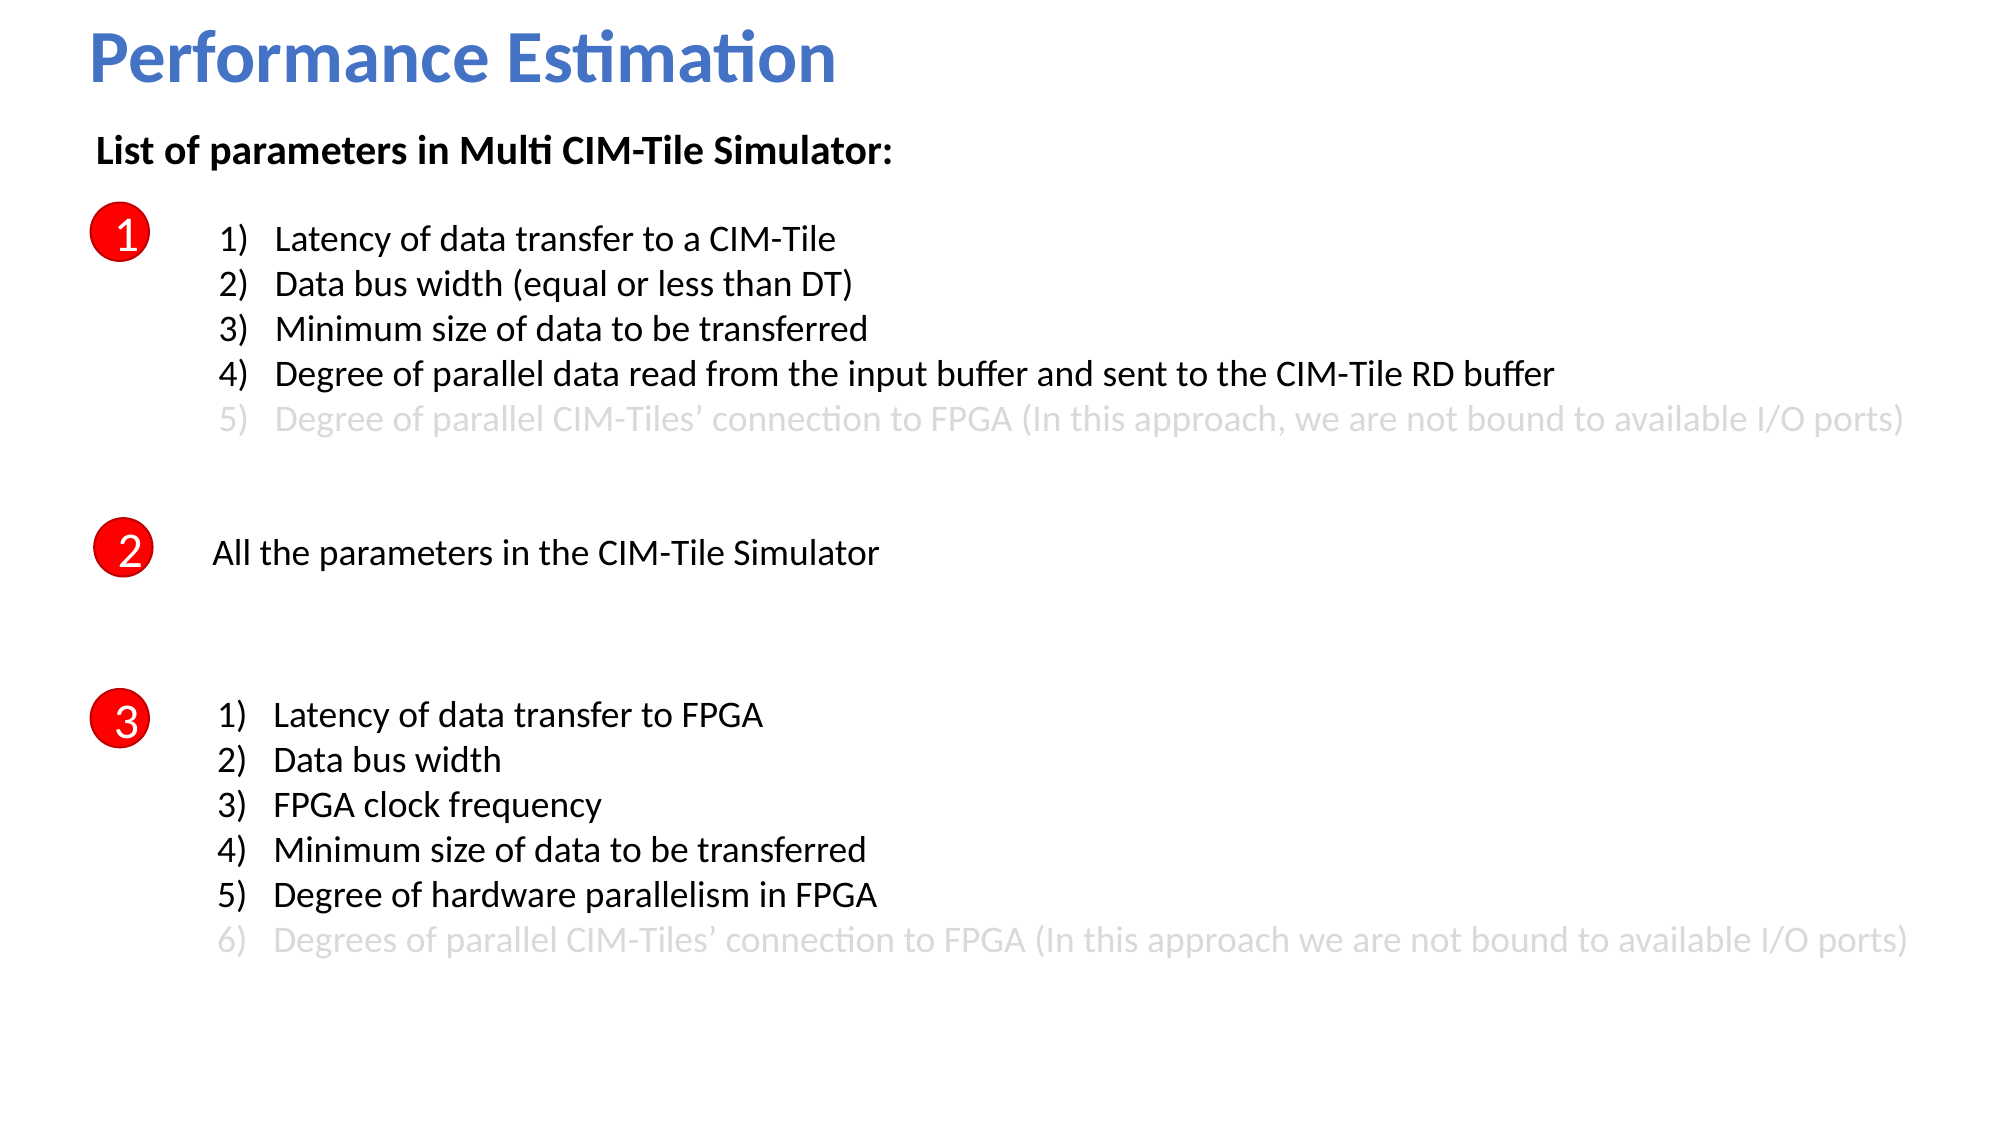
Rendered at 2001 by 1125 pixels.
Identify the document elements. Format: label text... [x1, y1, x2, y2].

text_box 2 [93, 517, 154, 578]
text_box List of parameters in Multi CIM-Tile Simulator: [81, 115, 1082, 181]
text_box Performance Estimation [0, 0, 2000, 105]
text_box 3 [89, 687, 150, 749]
text_box Latency of data transfer to FPGA Data bus width FPGA clock frequency Minimum size of data to be transferred Degree of hardware parallelism in FPGA Degrees of parallel CIM-Tiles’ connection to FPGA (In this approach we are not bound to available I/O ports) [202, 682, 1943, 968]
text_box All the parameters in the CIM-Tile Simulator [197, 520, 896, 580]
text_box Latency of data transfer to a CIM-Tile Data bus width (equal or less than DT) Minimum size of data to be transferred Degree of parallel data read from the input buffer and sent to the CIM-Tile RD buffer Degree of parallel CIM-Tiles’ connection to FPGA (In this approach, we are not bound to available I/O ports) [203, 206, 1922, 446]
text_box 1 [89, 201, 150, 262]
